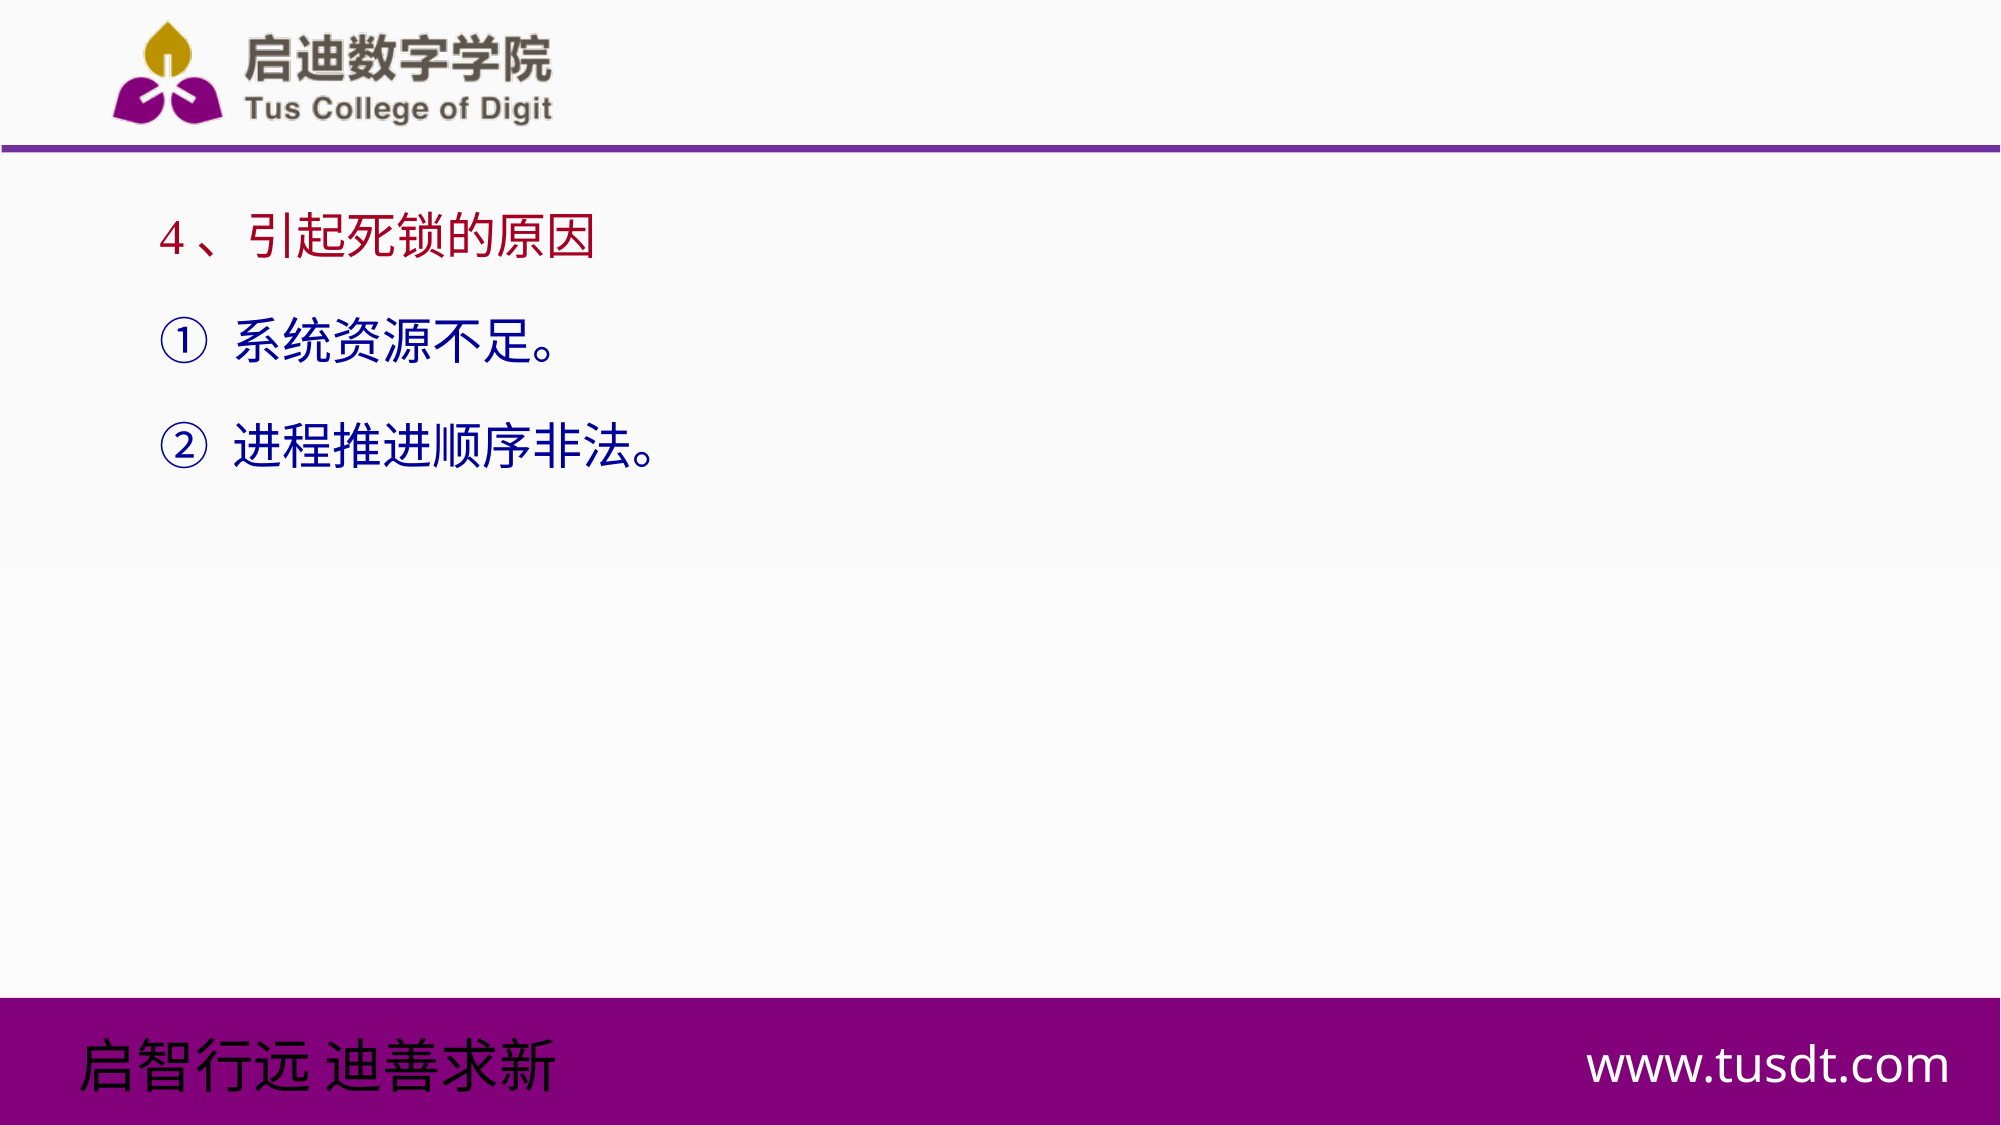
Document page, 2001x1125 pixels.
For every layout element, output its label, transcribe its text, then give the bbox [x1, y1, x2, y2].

text_box 4、引起死锁的原因 ① 系统资源不足。 ② 进程推进顺序非法。 [144, 166, 1846, 482]
picture [106, 11, 562, 134]
